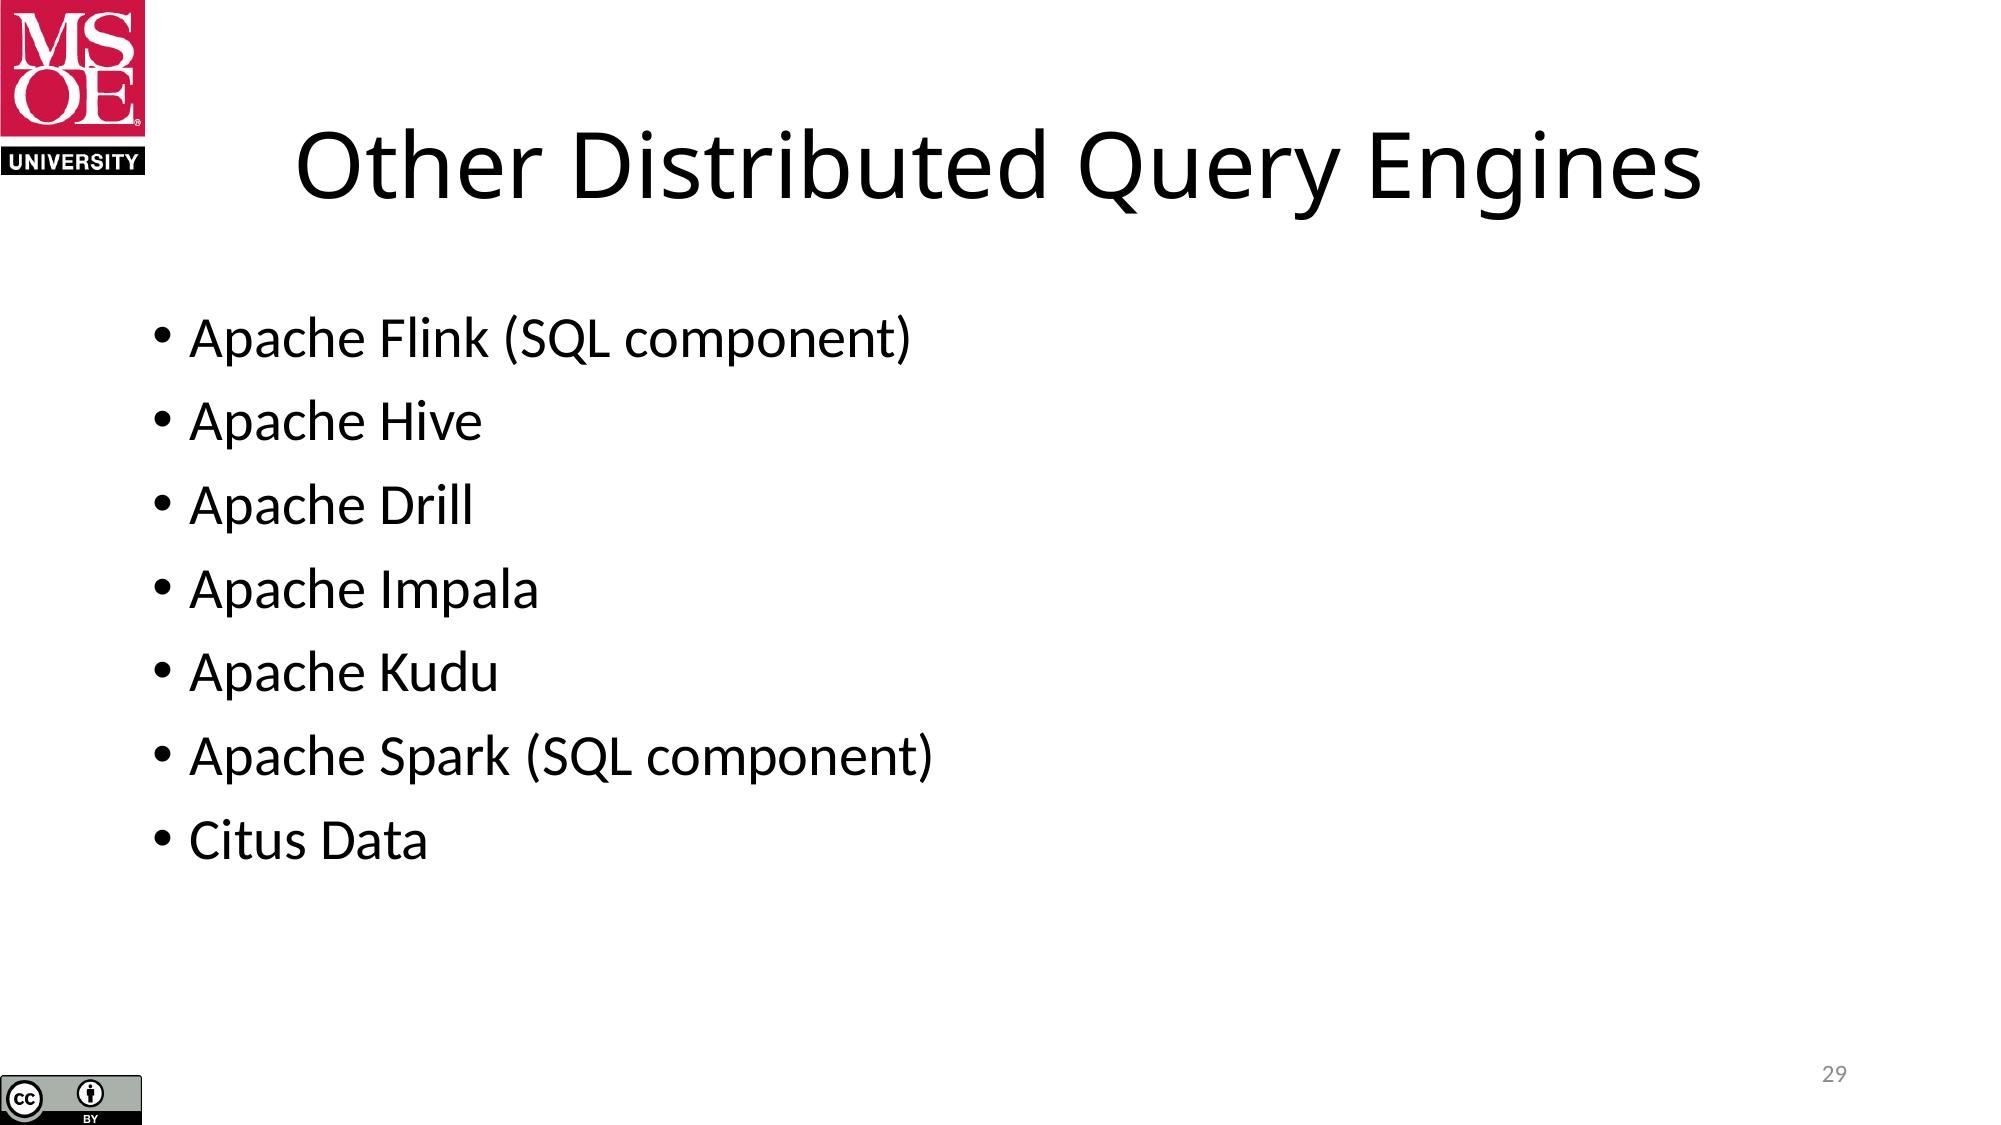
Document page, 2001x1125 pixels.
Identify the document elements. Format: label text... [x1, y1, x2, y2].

list Apache Flink (SQL component) Apache Hive Apache Drill Apache Impala Apache Kudu Apache Spark (SQL component) Citus Data [137, 299, 1863, 1014]
picture [0, 0, 145, 175]
title Other Distributed Query Engines [137, 59, 1863, 278]
slide_number 29 [1412, 1042, 1863, 1103]
picture [0, 1075, 142, 1125]
